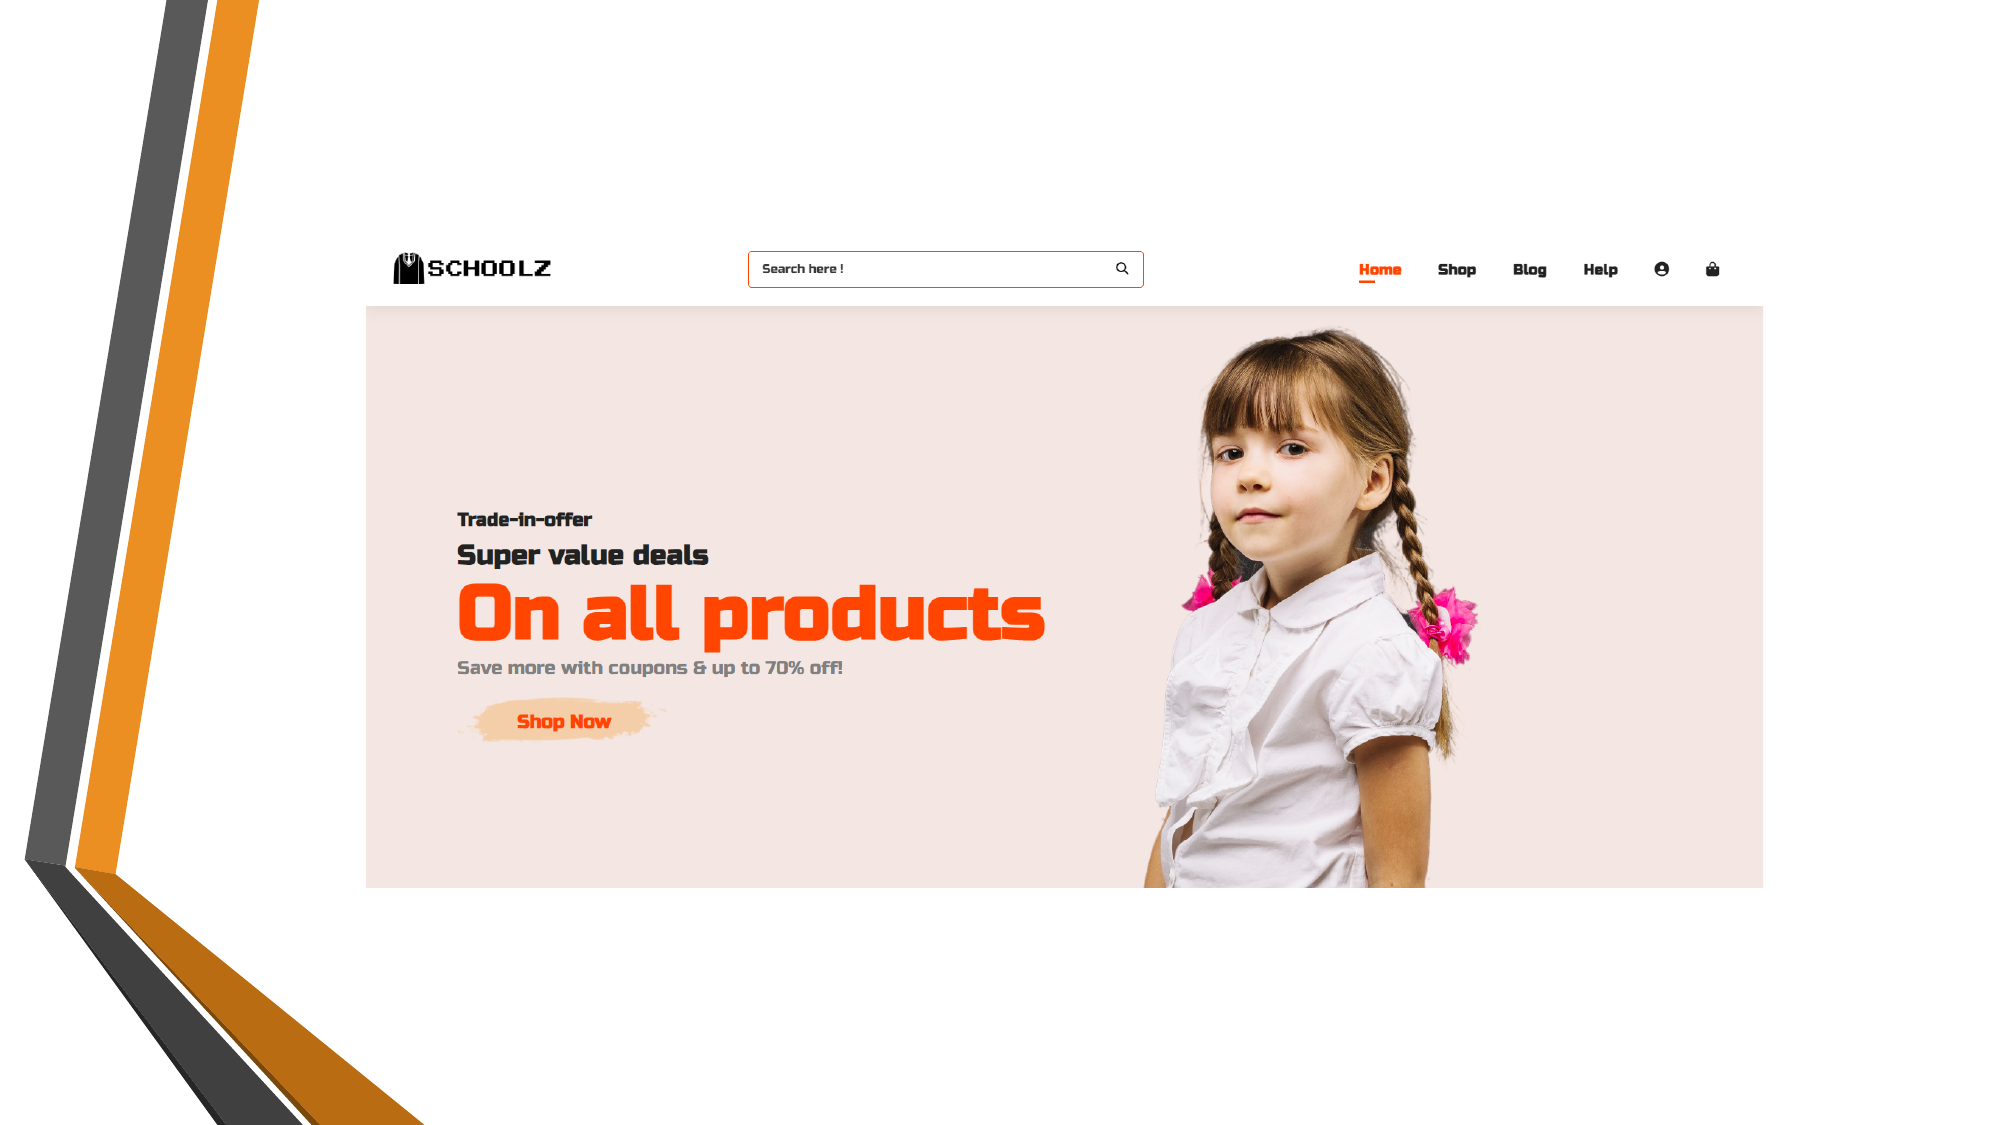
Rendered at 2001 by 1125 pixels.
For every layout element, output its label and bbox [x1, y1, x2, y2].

picture [365, 237, 1764, 888]
